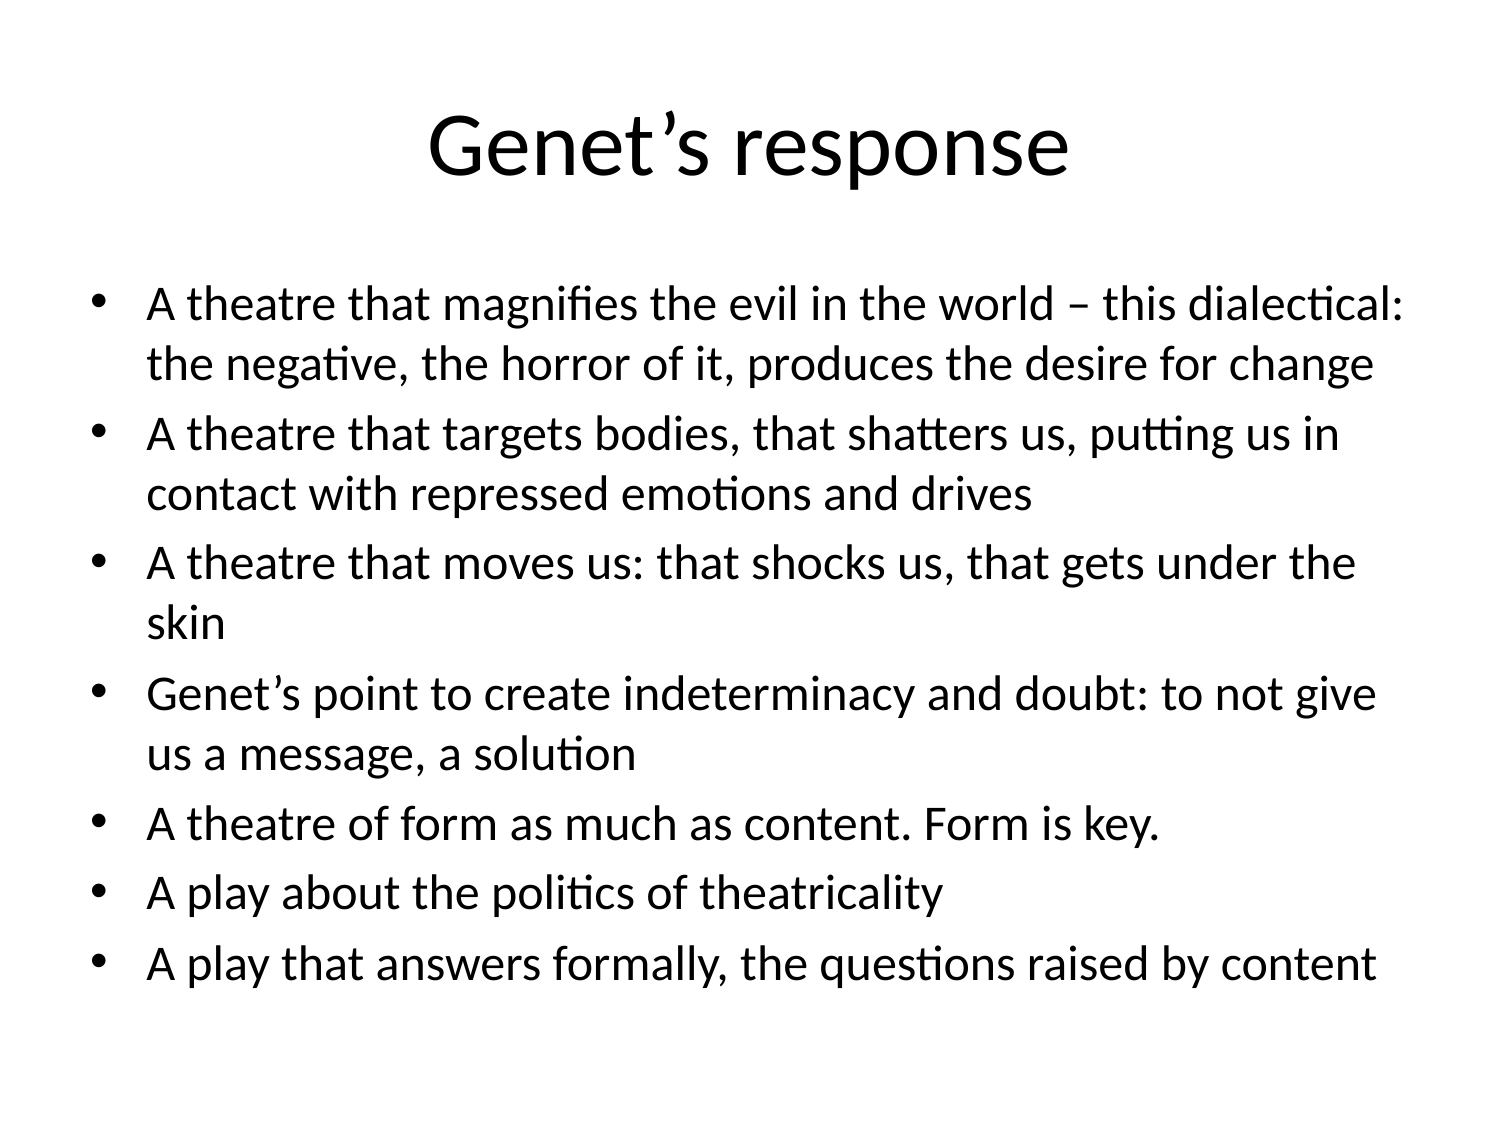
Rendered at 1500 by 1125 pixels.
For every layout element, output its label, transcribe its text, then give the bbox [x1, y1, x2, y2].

title Genet’s response [75, 45, 1425, 233]
list A theatre that magnifies the evil in the world – this dialectical: the negative, the horror of it, produces the desire for change A theatre that targets bodies, that shatters us, putting us in contact with repressed emotions and drives A theatre that moves us: that shocks us, that gets under the skin Genet’s point to create indeterminacy and doubt: to not give us a message, a solution A theatre of form as much as content. Form is key. A play about the politics of theatricality A play that answers formally, the questions raised by content [75, 262, 1425, 1005]
